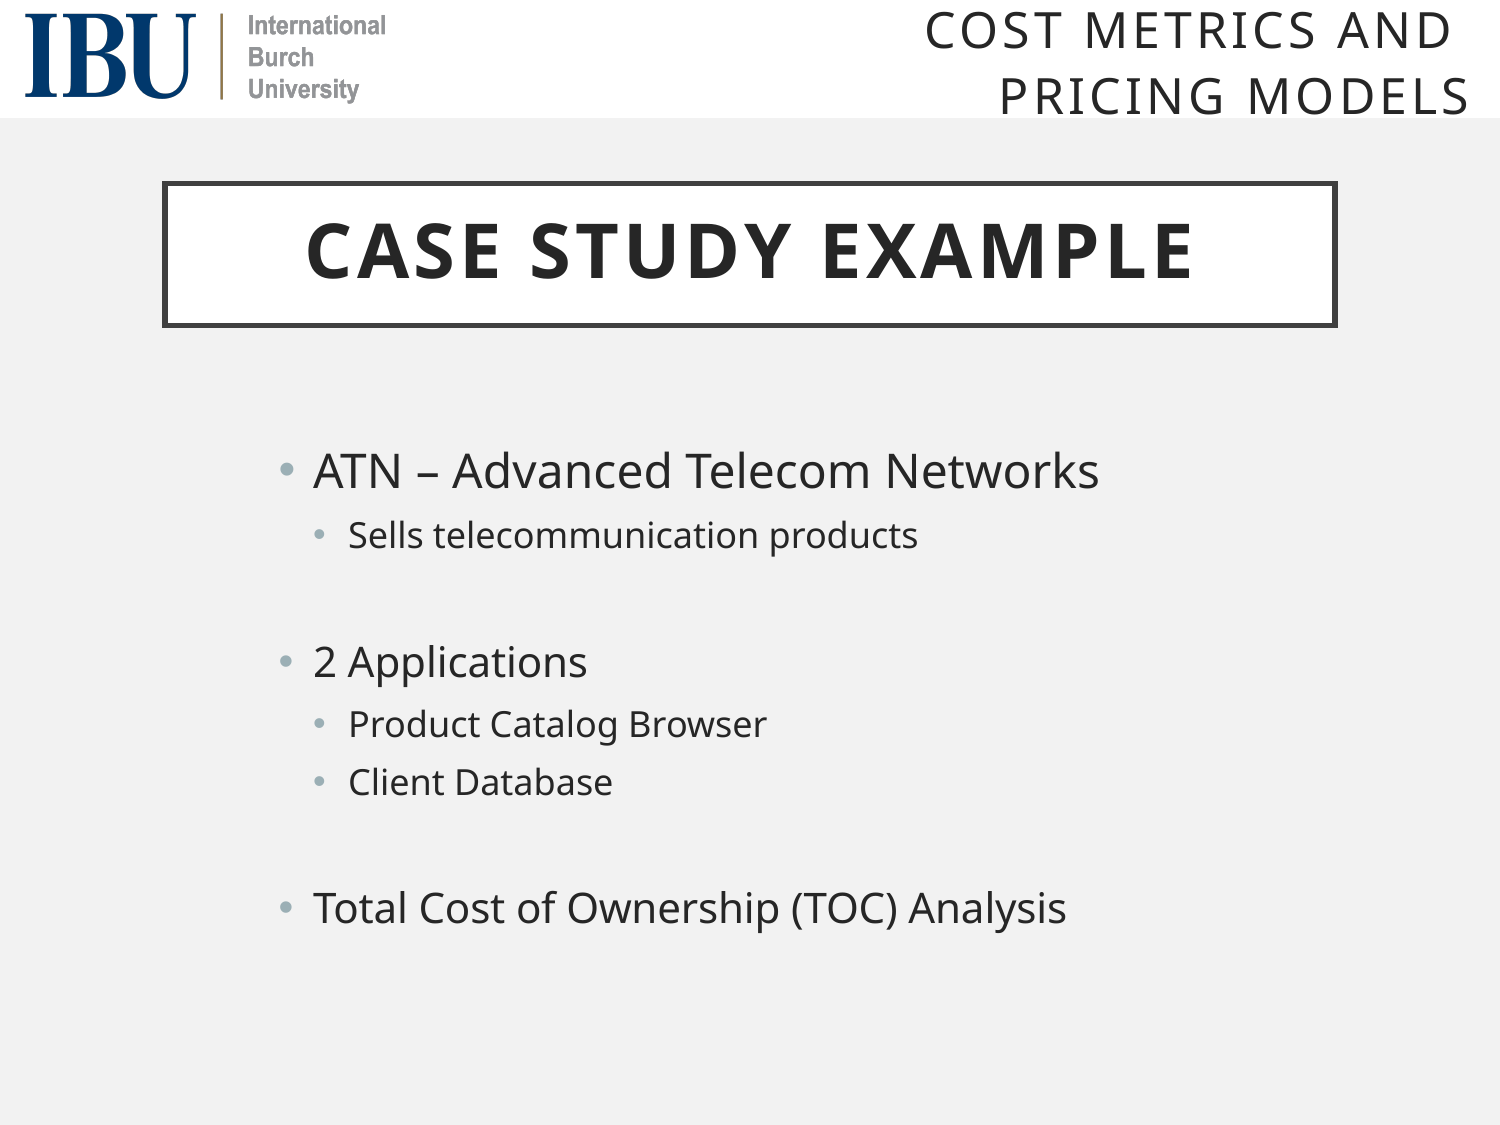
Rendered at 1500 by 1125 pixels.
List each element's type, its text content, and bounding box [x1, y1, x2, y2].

text_box Cost metrics and Pricing models [409, 0, 1500, 118]
picture [1, 0, 409, 119]
list ATN – Advanced Telecom Networks Sells telecommunication products 2 Applications Product Catalog Browser Client Database Total Cost of Ownership (TOC) Analysis [263, 432, 1238, 942]
title Case Study Example [162, 181, 1338, 328]
